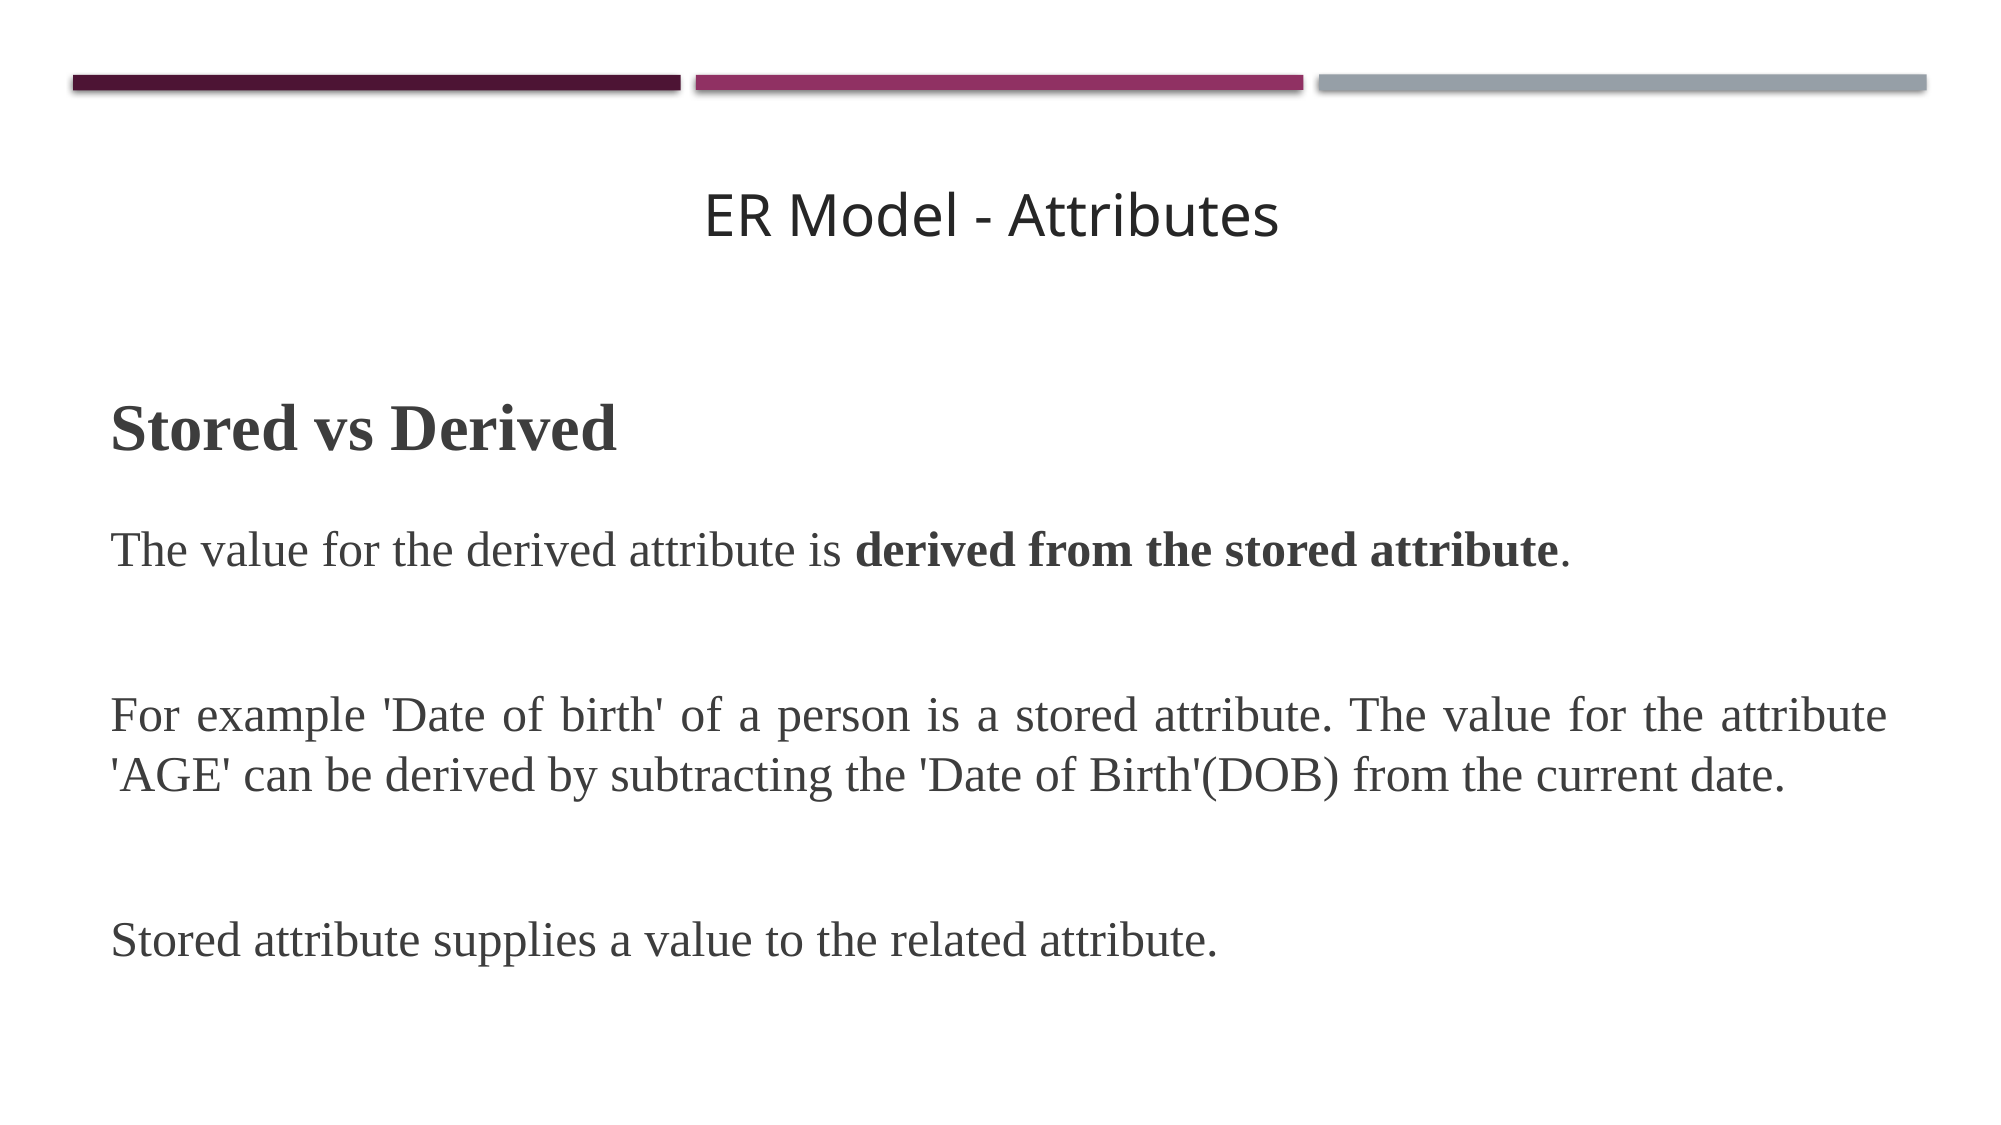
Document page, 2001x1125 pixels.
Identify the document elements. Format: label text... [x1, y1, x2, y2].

list Stored vs Derived The value for the derived attribute is derived from the stored attribute. For example 'Date of birth' of a person is a stored attribute. The value for the attribute 'AGE' can be derived by subtracting the 'Date of Birth'(DOB) from the current date. Stored attribute supplies a value to the related attribute. [95, 373, 1905, 977]
text_box ER Model - Attributes [303, 162, 1682, 298]
